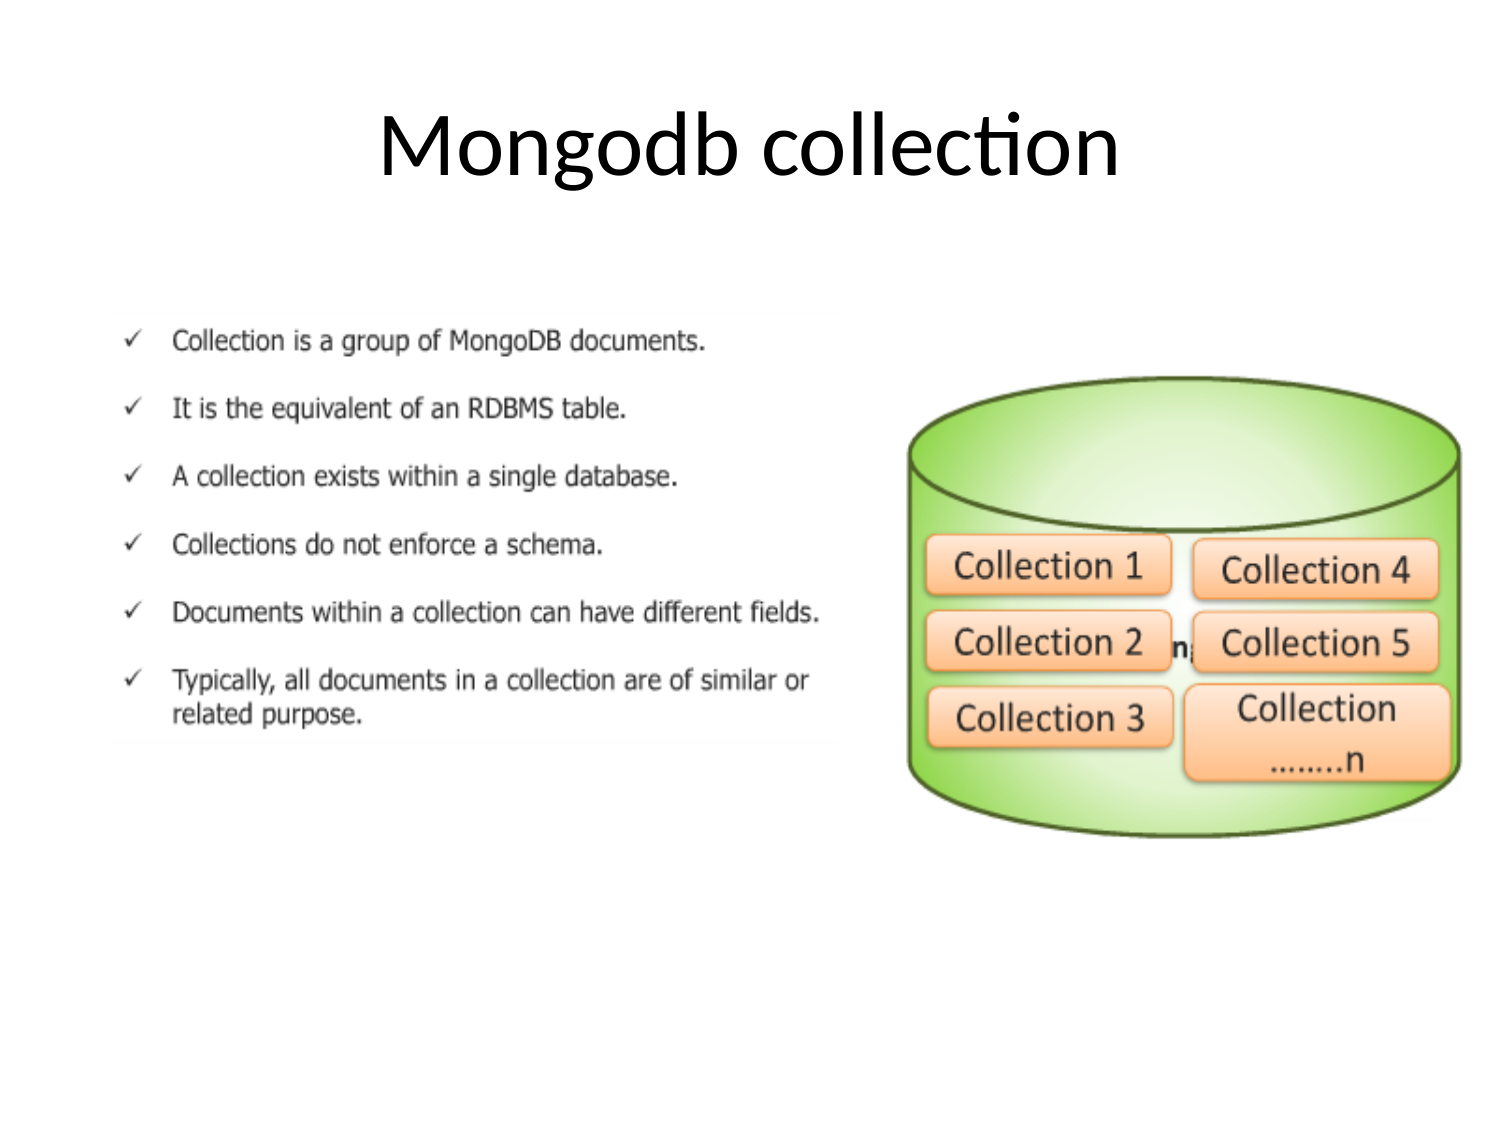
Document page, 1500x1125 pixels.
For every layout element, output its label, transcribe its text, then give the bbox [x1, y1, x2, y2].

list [112, 287, 1500, 876]
title Mongodb collection [75, 45, 1425, 233]
